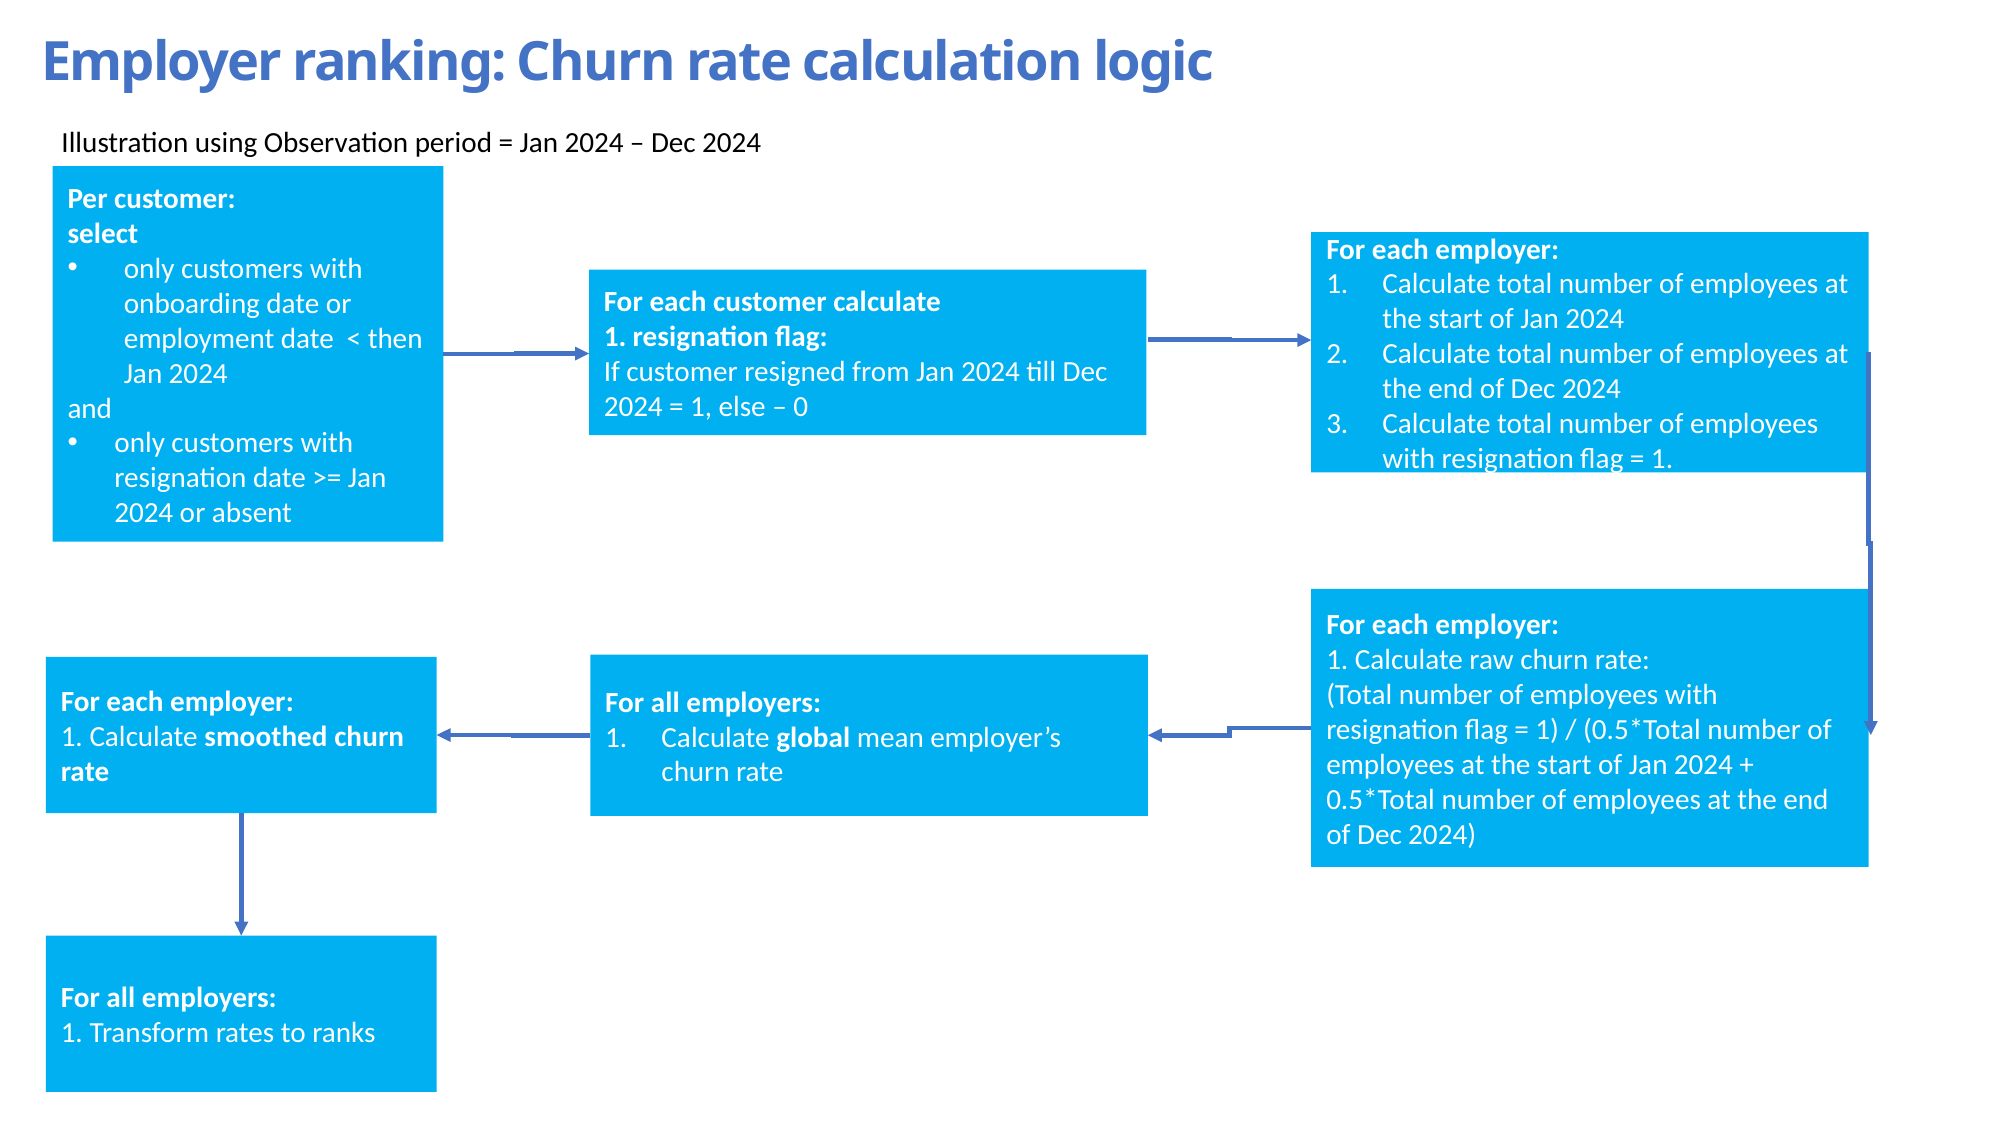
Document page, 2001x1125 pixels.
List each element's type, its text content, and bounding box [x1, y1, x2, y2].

text_box For each employer: 1. Calculate smoothed churn rate [45, 656, 438, 814]
text_box For all employers: Calculate global mean employer’s churn rate [589, 654, 1149, 817]
text_box For all employers: 1. Transform rates to ranks [45, 935, 438, 1093]
text_box Per customer: select only customers with onboarding date or employment date < then Jan 2024 and only customers with resignation date >= Jan 2024 or absent [51, 166, 444, 543]
text_box For each customer calculate 1. resignation flag: If customer resigned from Jan 2024 till Dec 2024 = 1, else – 0 [588, 269, 1147, 436]
text_box Employer ranking: Churn rate calculation logic [26, 18, 1932, 99]
text_box For each employer: Calculate total number of employees at the start of Jan 2024 Calculate total number of employees at the end of Dec 2024 Calculate total number of employees with resignation flag = 1. [1310, 231, 1870, 473]
text_box For each employer: 1. Calculate raw churn rate: (Total number of employees with resignation flag = 1) / (0.5*Total number of employees at the start of Jan 2024 + 0.5*Total number of employees at the end of Dec 2024) [1310, 588, 1870, 868]
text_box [1147, 727, 1312, 736]
text_box Illustration using Observation period = Jan 2024 – Dec 2024 [46, 115, 822, 166]
